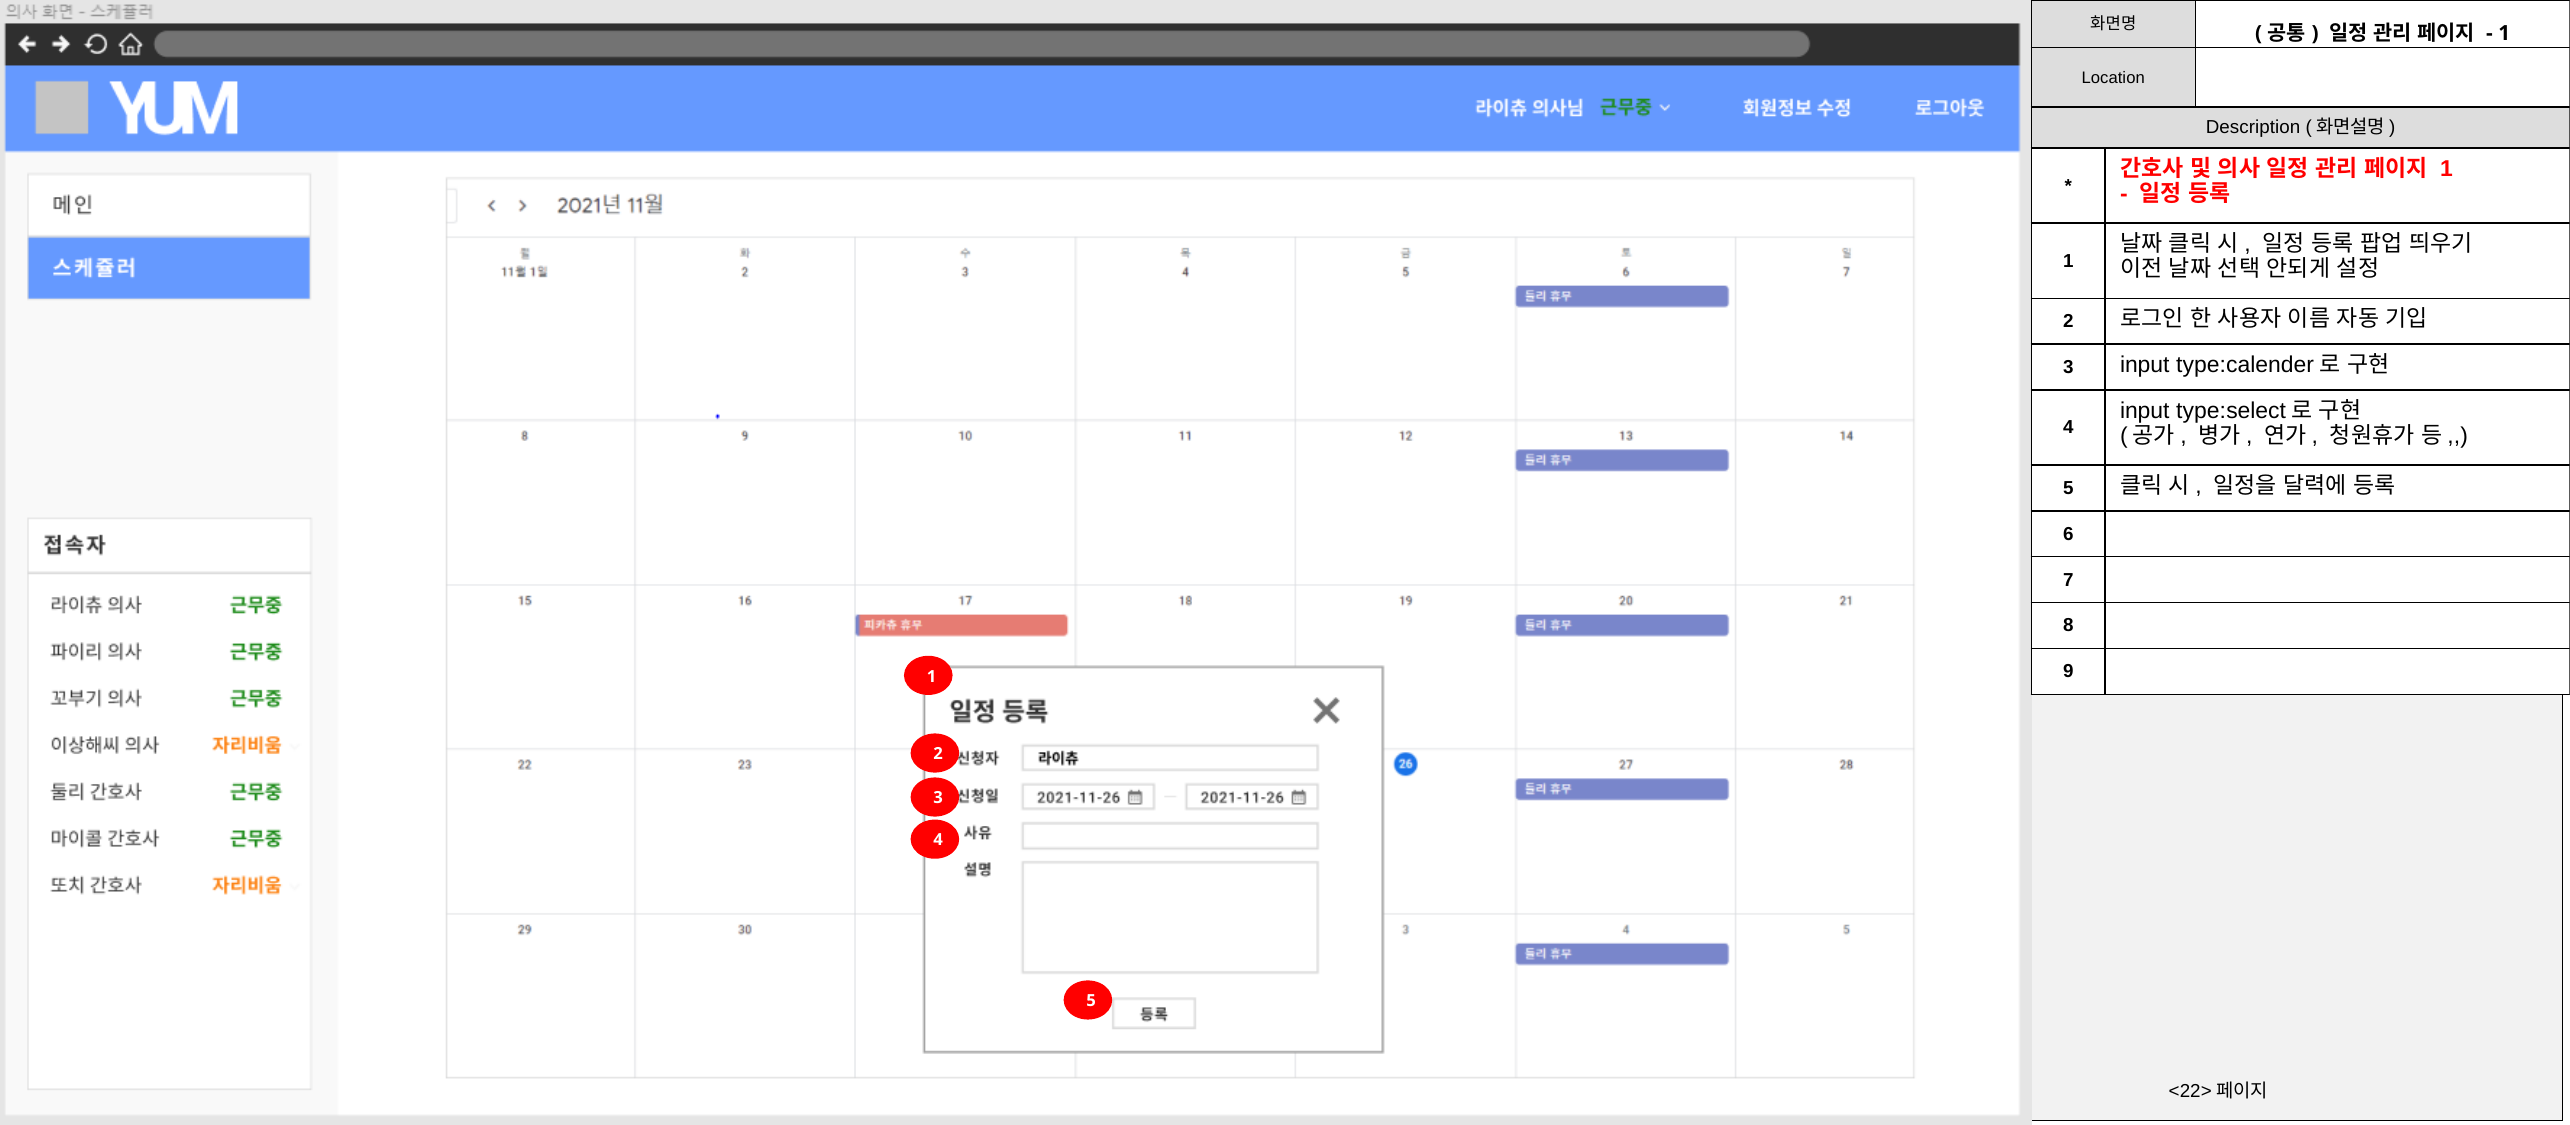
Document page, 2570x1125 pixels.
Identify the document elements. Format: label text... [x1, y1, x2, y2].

table_cell 클릭 시, 일정을 달력에 등록 [2106, 466, 2569, 510]
table_cell [2106, 512, 2569, 556]
table_header 화면명 [2033, 1, 2195, 47]
picture [0, 0, 2032, 1125]
table_header (공통) 일정 관리 페이지 - 1 [2196, 1, 2569, 47]
table_cell 4 [2035, 391, 2104, 464]
table_cell input type:select로 구현 (공가, 병가, 연가, 청원휴가 등,,) [2106, 391, 2569, 464]
table_cell [2196, 48, 2569, 106]
table_cell 1 [2035, 224, 2104, 298]
table_cell 9 [2035, 649, 2104, 694]
table_cell [2106, 649, 2569, 694]
table_cell 날짜 클릭 시, 일정 등록 팝업 띄우기 이전 날짜 선택 안되게 설정 [2106, 224, 2569, 298]
table_cell 8 [2035, 603, 2104, 648]
table_cell 간호사 및 의사 일정 관리 페이지 1 - 일정 등록 [2106, 149, 2569, 222]
table_cell 6 [2035, 512, 2104, 556]
table_cell [2106, 557, 2569, 602]
table_cell input type:calender로 구현 [2106, 345, 2569, 389]
table_cell Location [2035, 48, 2195, 106]
table_cell 로그인 한 사용자 이름 자동 기입 [2106, 299, 2569, 343]
table_cell [2106, 603, 2569, 648]
table_cell * [2035, 149, 2104, 222]
table_cell 5 [2035, 466, 2104, 510]
table_cell Description (화면설명) [2035, 108, 2569, 147]
table_cell 3 [2035, 345, 2104, 389]
table_cell 2 [2035, 299, 2104, 343]
table_cell 7 [2035, 557, 2104, 602]
